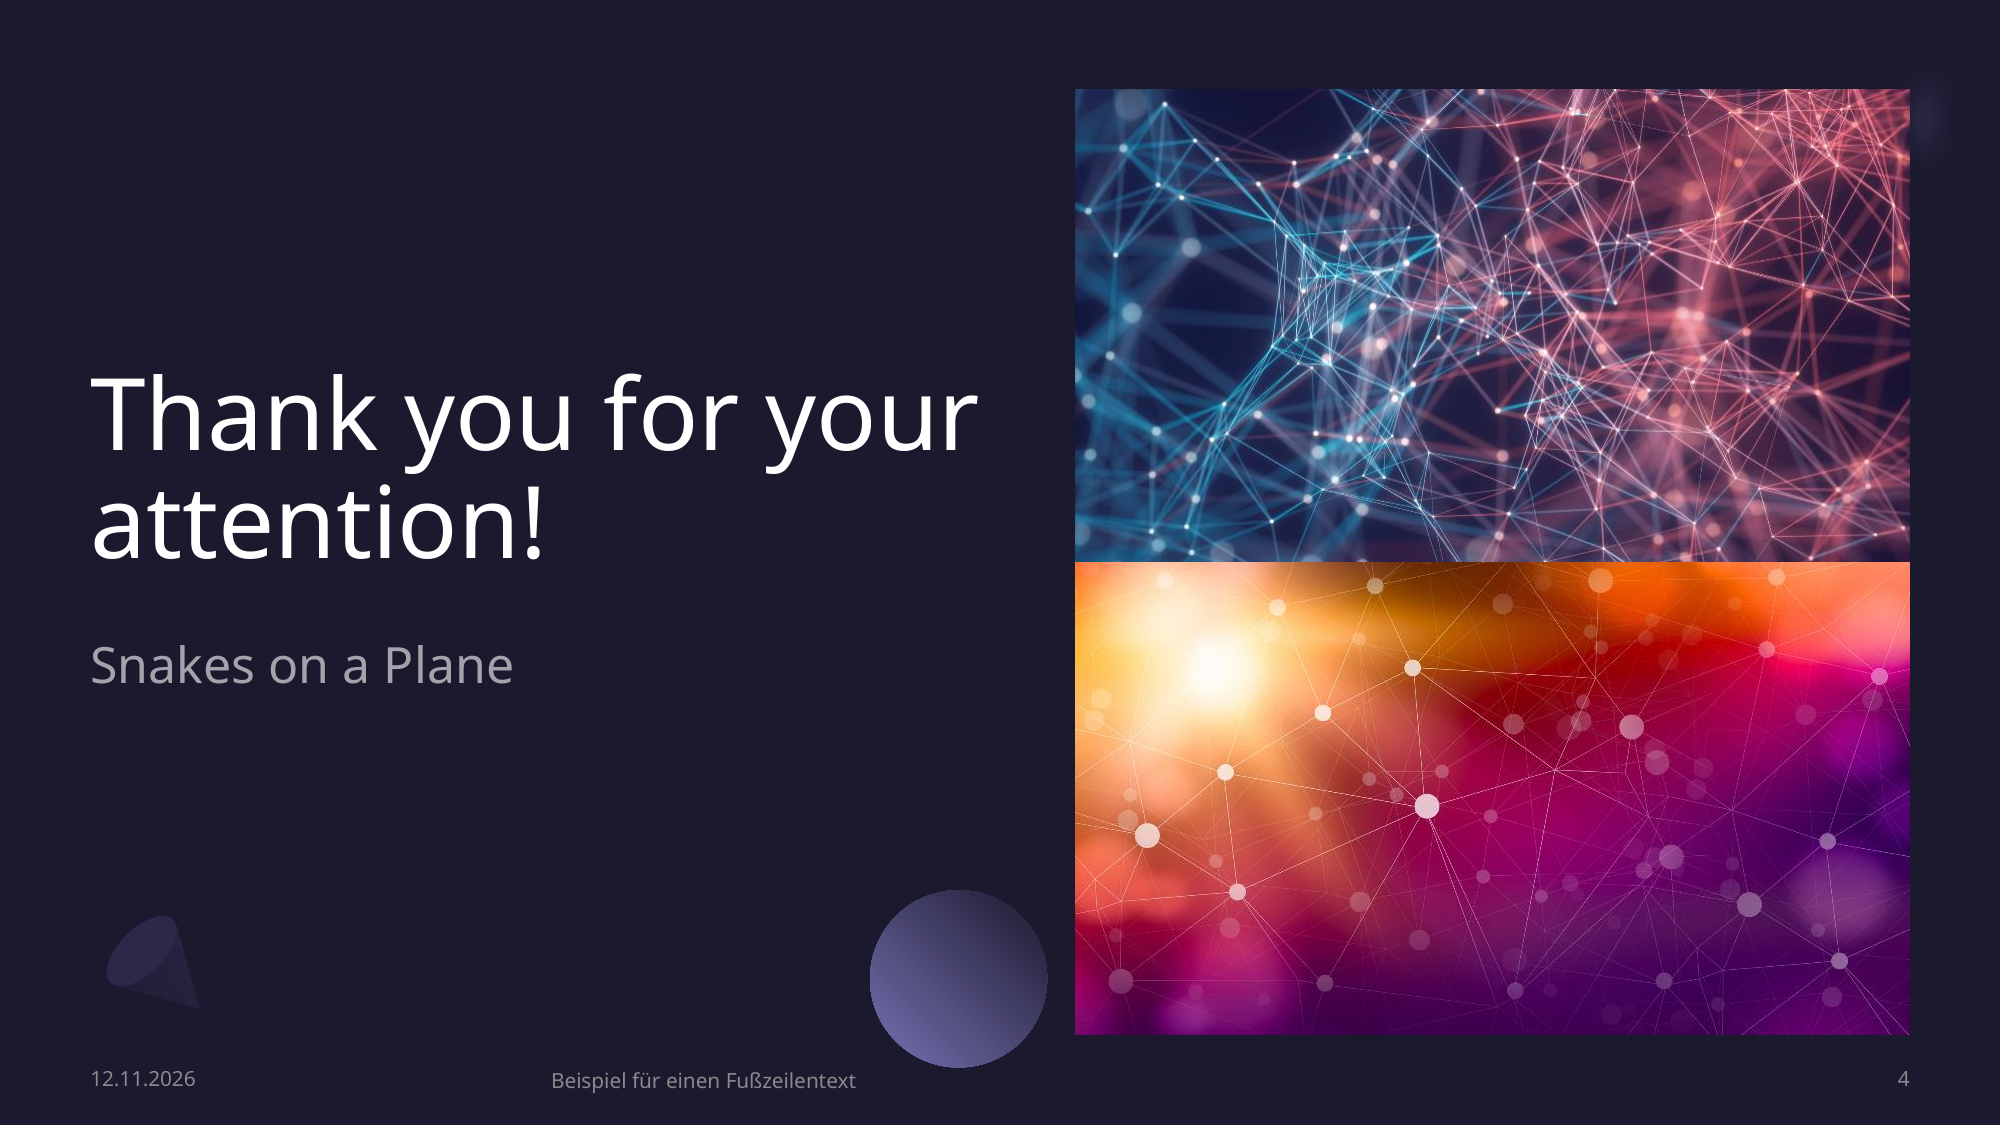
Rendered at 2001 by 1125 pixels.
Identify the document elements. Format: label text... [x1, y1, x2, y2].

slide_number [90, 1067, 522, 1093]
footer Beispiel für einen Fußzeilentext [551, 1067, 1598, 1093]
subtitle Snakes on a Plane [90, 627, 983, 738]
title Thank you for your attention! [90, 90, 983, 580]
picture [1075, 89, 1910, 1035]
slide_number 4 [1632, 1067, 1910, 1093]
